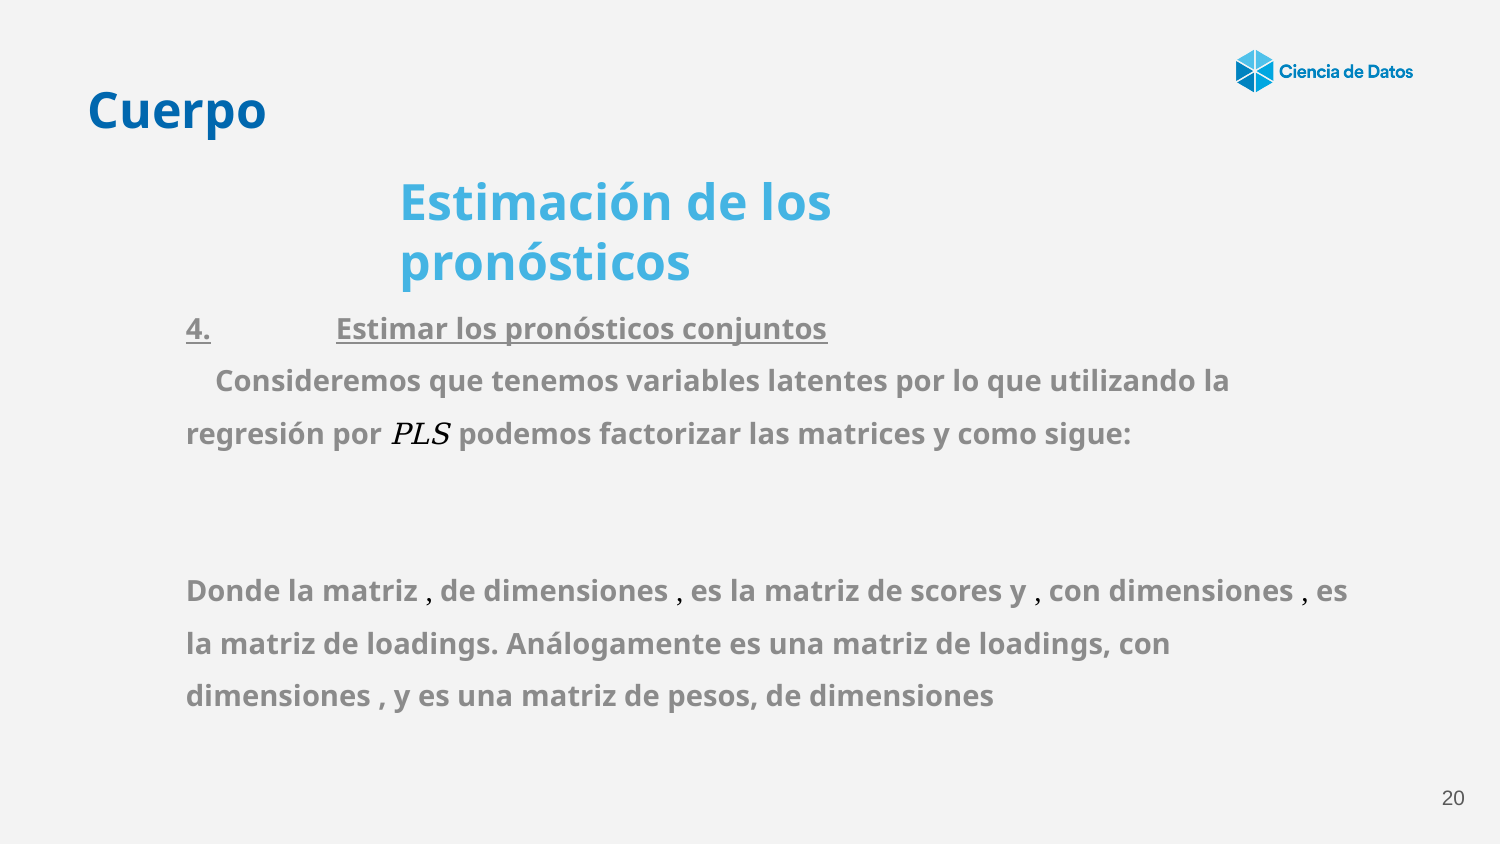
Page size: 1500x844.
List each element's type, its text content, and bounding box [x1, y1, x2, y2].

picture [1236, 81, 1252, 93]
picture [1236, 49, 1413, 93]
text_box Estimación de los pronósticos [385, 162, 1053, 298]
text_box Cuerpo [72, 70, 582, 146]
slide_number 20 [1389, 764, 1480, 830]
